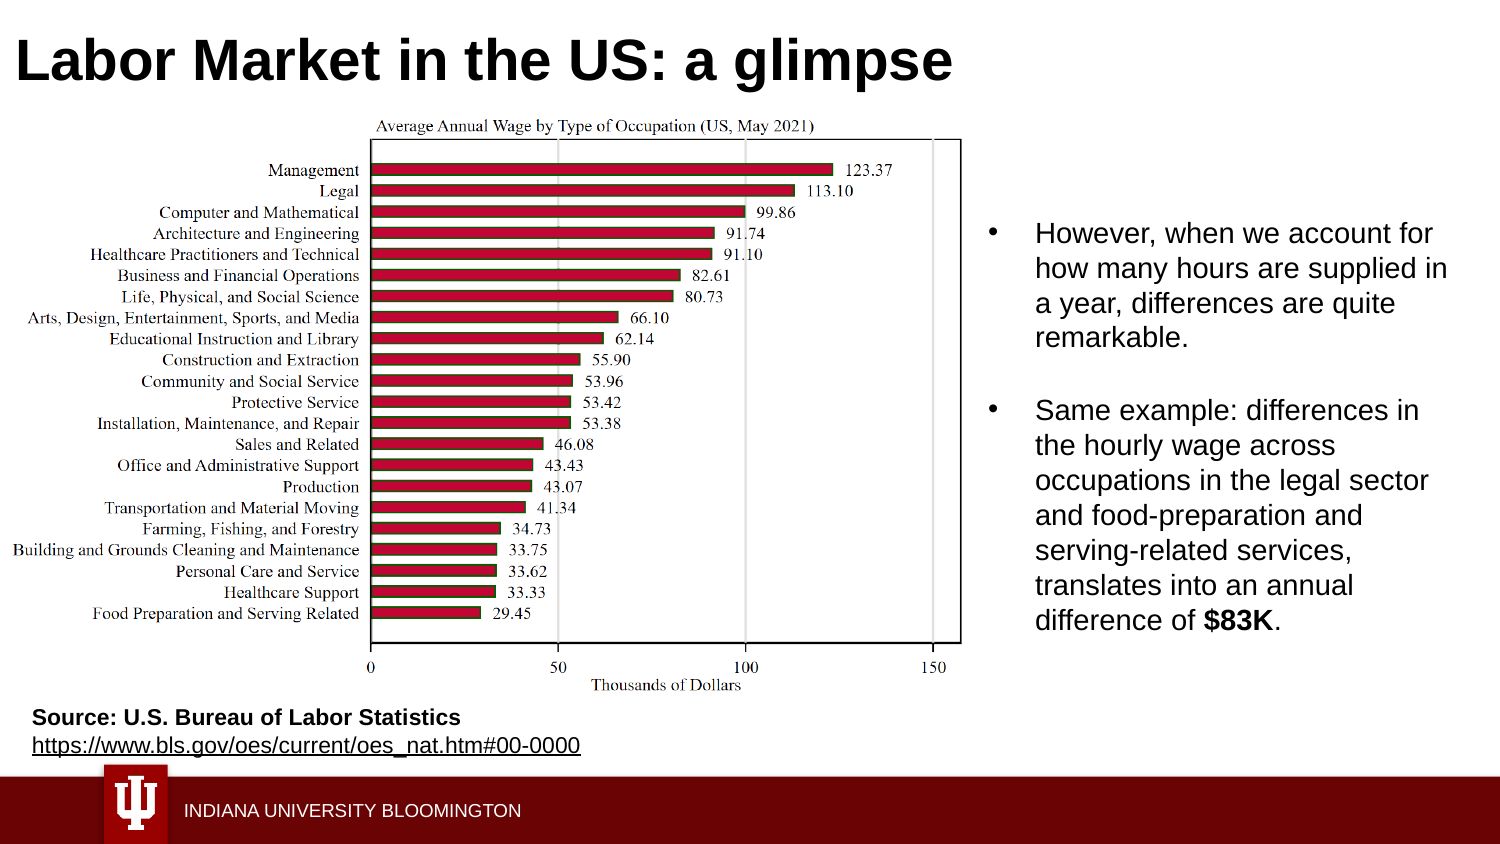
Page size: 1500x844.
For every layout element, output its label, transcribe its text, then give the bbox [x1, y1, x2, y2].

text_box However, when we account for how many hours are supplied in a year, differences are quite remarkable. Same example: differences in the hourly wage across occupations in the legal sector and food-preparation and serving-related services, translates into an annual difference of $83K. [995, 206, 1483, 644]
picture [1, 91, 991, 720]
text_box Source: U.S. Bureau of Labor Statistics https://www.bls.gov/oes/current/oes_nat.htm#00-0000 [17, 695, 1074, 765]
title Labor Market in the US: a glimpse [0, 0, 1500, 115]
